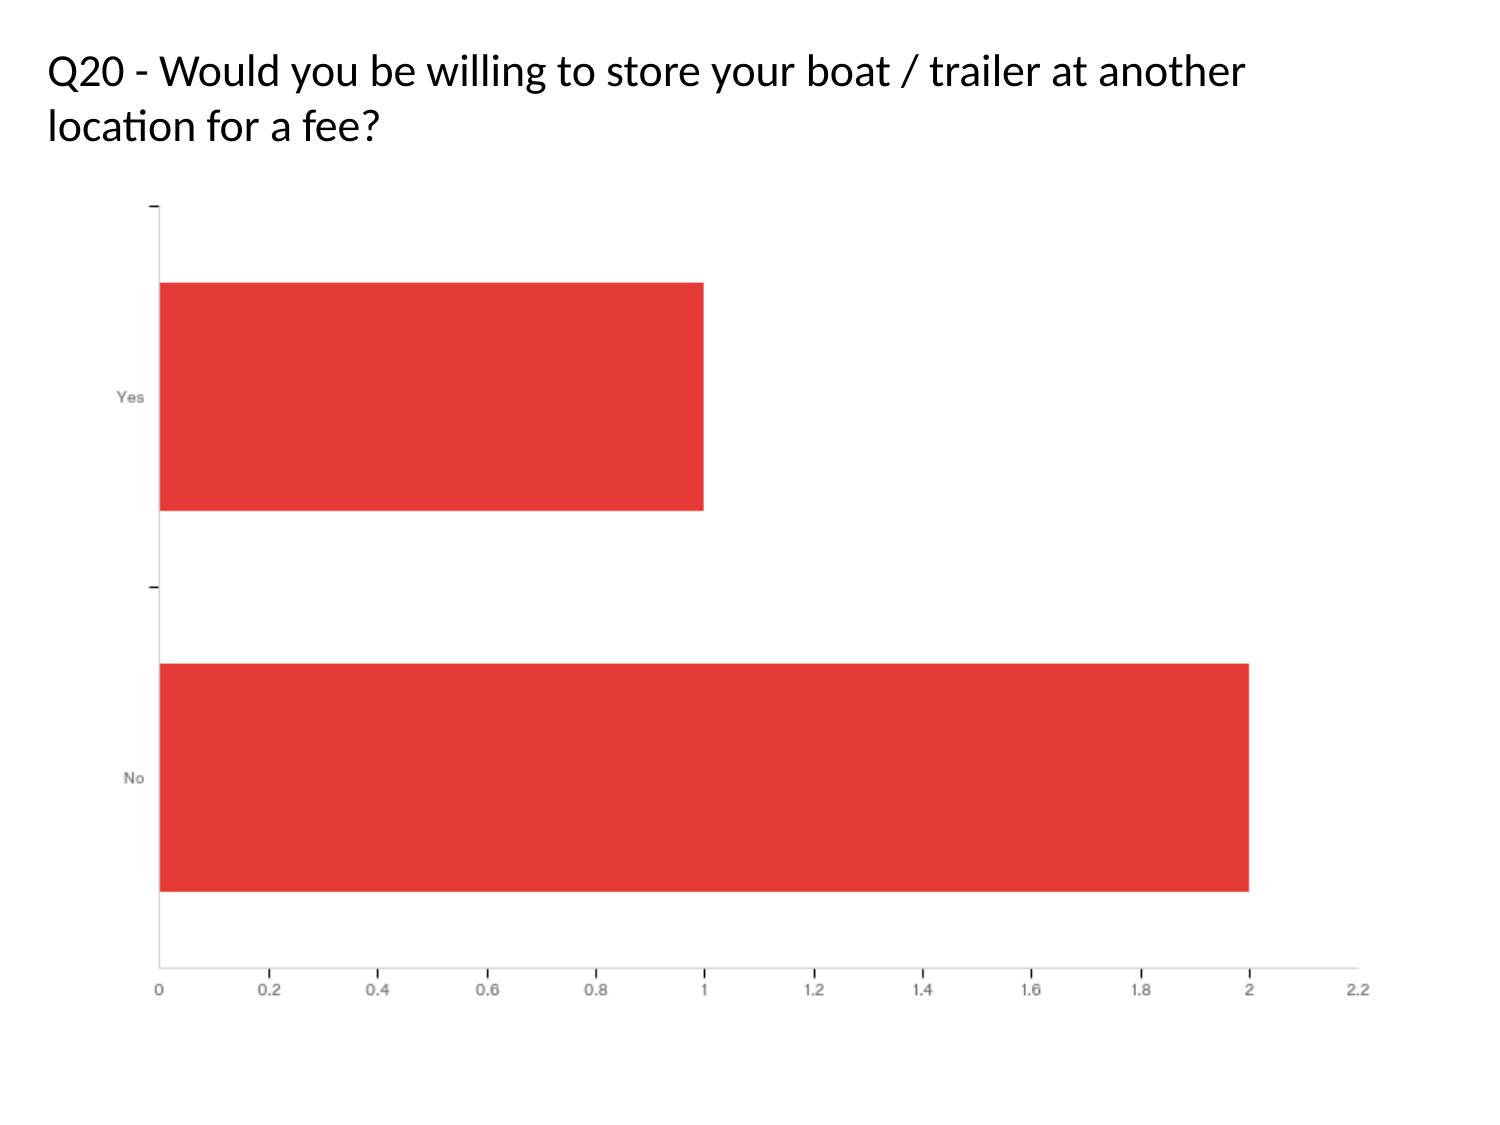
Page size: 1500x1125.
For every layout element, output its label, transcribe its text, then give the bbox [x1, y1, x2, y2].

text_box Q20 - Would you be willing to store your boat / trailer at another location for a fee? [32, 32, 1383, 94]
picture [93, 196, 1407, 1018]
